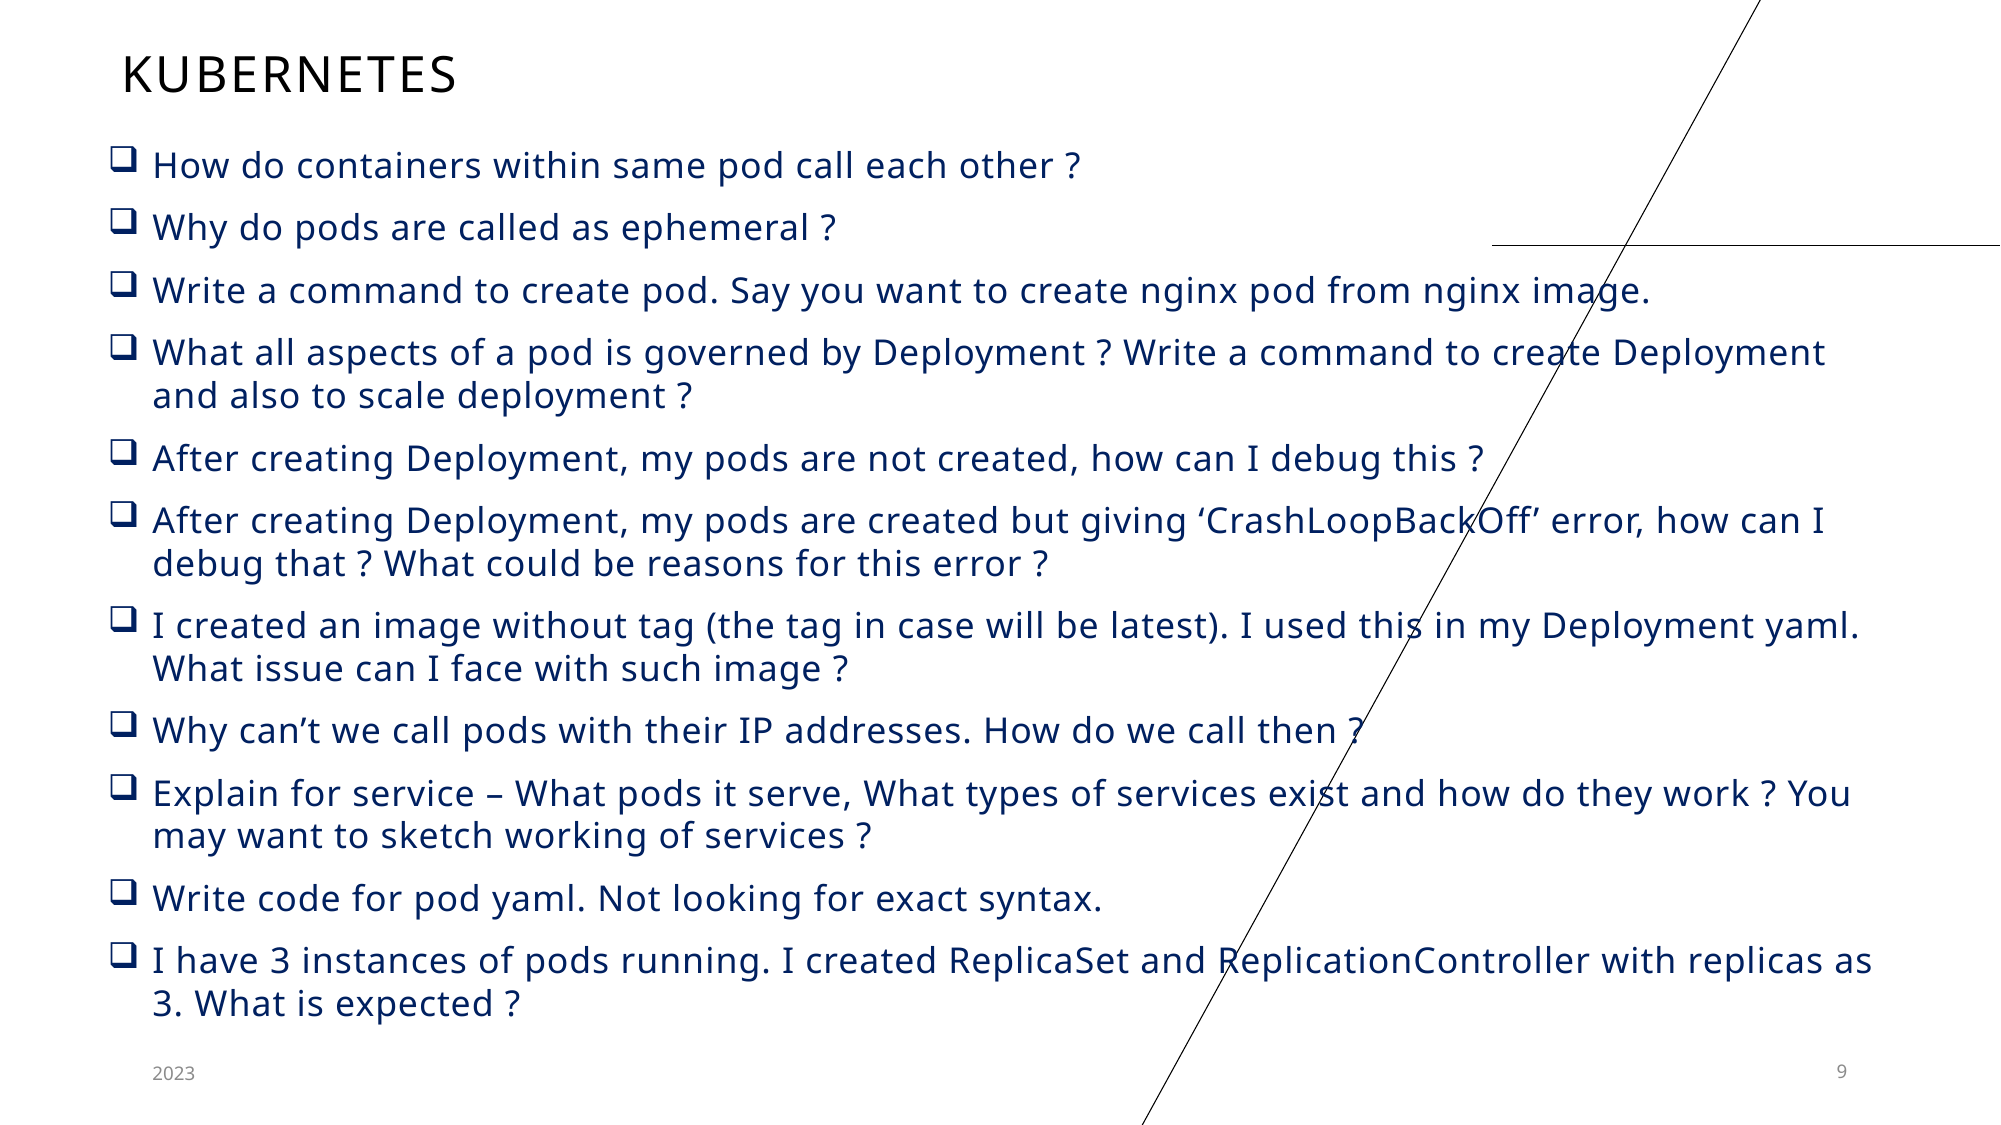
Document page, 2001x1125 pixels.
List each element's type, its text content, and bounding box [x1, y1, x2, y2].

list How do containers within same pod call each other ? Why do pods are called as ephemeral ? Write a command to create pod. Say you want to create nginx pod from nginx image. What all aspects of a pod is governed by Deployment ? Write a command to create Deployment and also to scale deployment ? After creating Deployment, my pods are not created, how can I debug this ? After creating Deployment, my pods are created but giving ‘CrashLoopBackOff’ error, how can I debug that ? What could be reasons for this error ? I created an image without tag (the tag in case will be latest). I used this in my Deployment yaml. What issue can I face with such image ? Why can’t we call pods with their IP addresses. How do we call then ? Explain for service – What pods it serve, What types of services exist and how do they work ? You may want to sketch working of services ? Write code for pod yaml. Not looking for exact syntax. I have 3 instances of pods running. I created ReplicaSet and ReplicationController with replicas as 3. What is expected ? [93, 135, 1915, 1033]
slide_number 9 [1412, 1042, 1863, 1103]
slide_number 2023 [137, 1042, 338, 1103]
title kubernetes [106, 25, 1175, 111]
